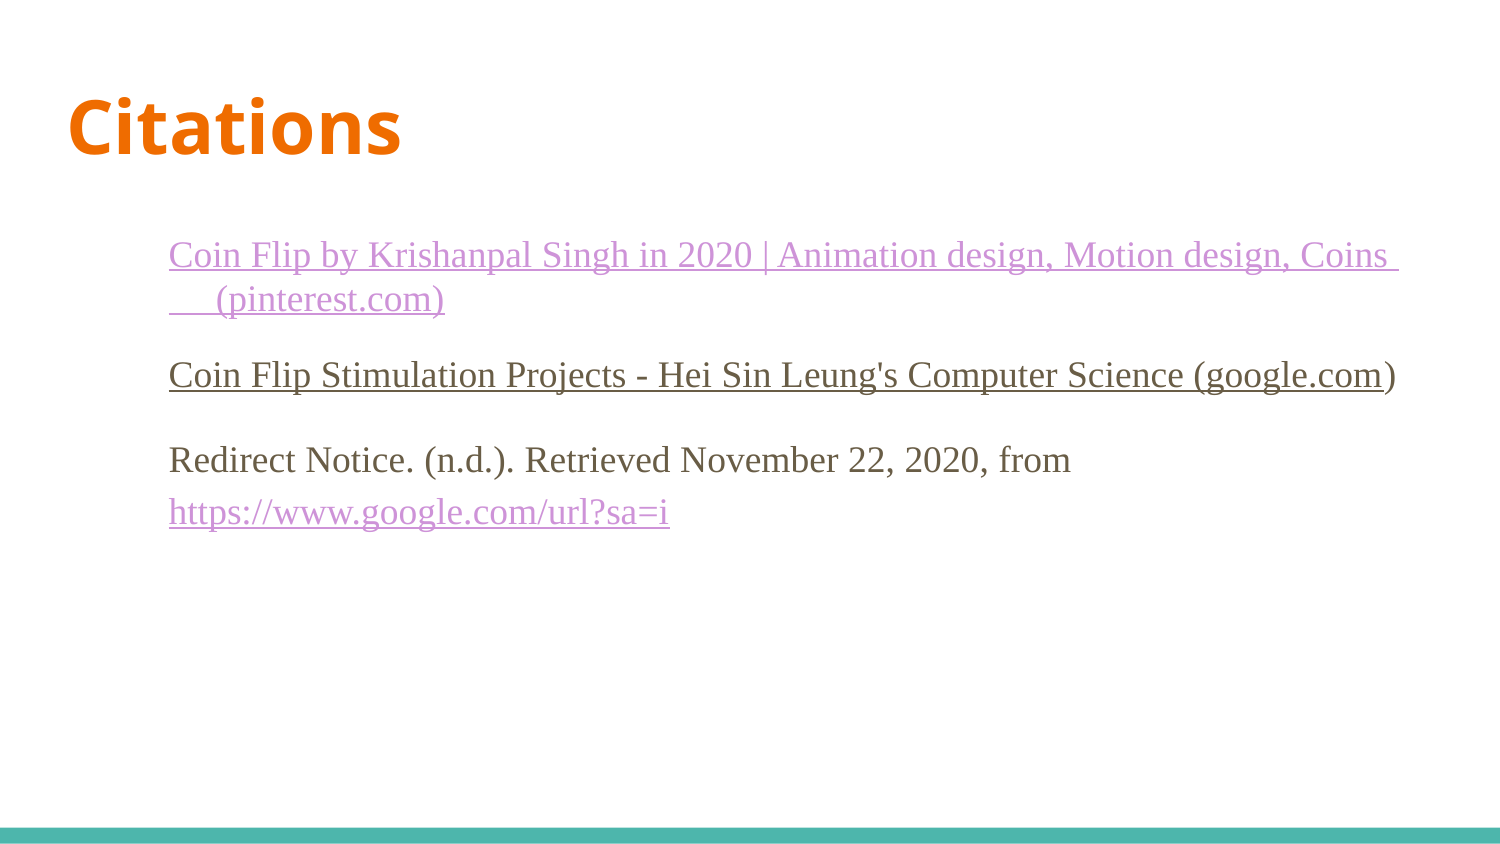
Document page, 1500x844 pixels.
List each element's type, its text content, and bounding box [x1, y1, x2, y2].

title Citations [51, 64, 1449, 181]
list Coin Flip by Krishanpal Singh in 2020 | Animation design, Motion design, Coins (pinterest.com) Coin Flip Stimulation Projects - Hei Sin Leung's Computer Science (google.com) Redirect Notice. (n.d.). Retrieved November 22, 2020, from https://www.google.com/url?sa=i [78, 207, 1422, 750]
